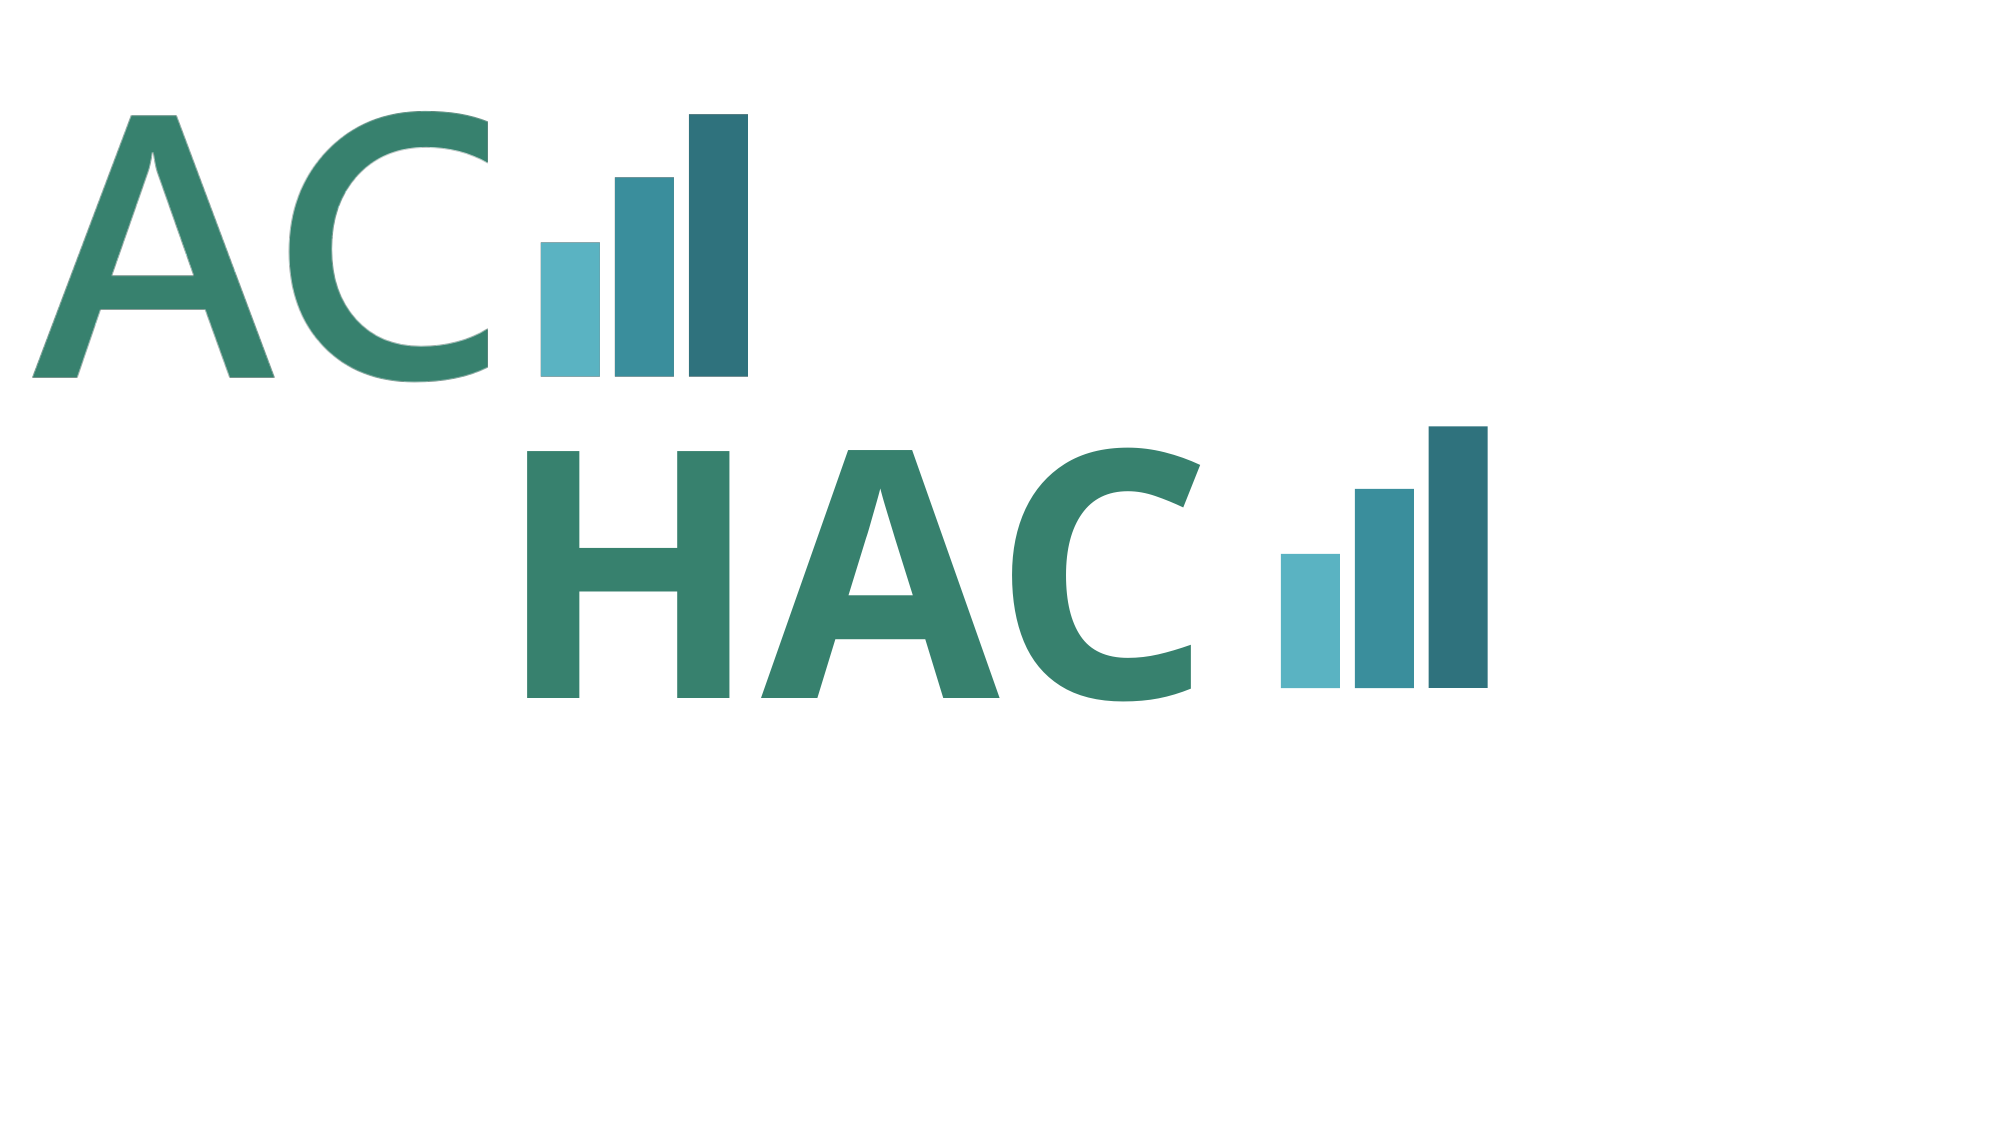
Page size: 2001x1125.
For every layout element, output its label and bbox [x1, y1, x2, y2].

text_box [482, 345, 1488, 780]
picture [0, 98, 748, 390]
